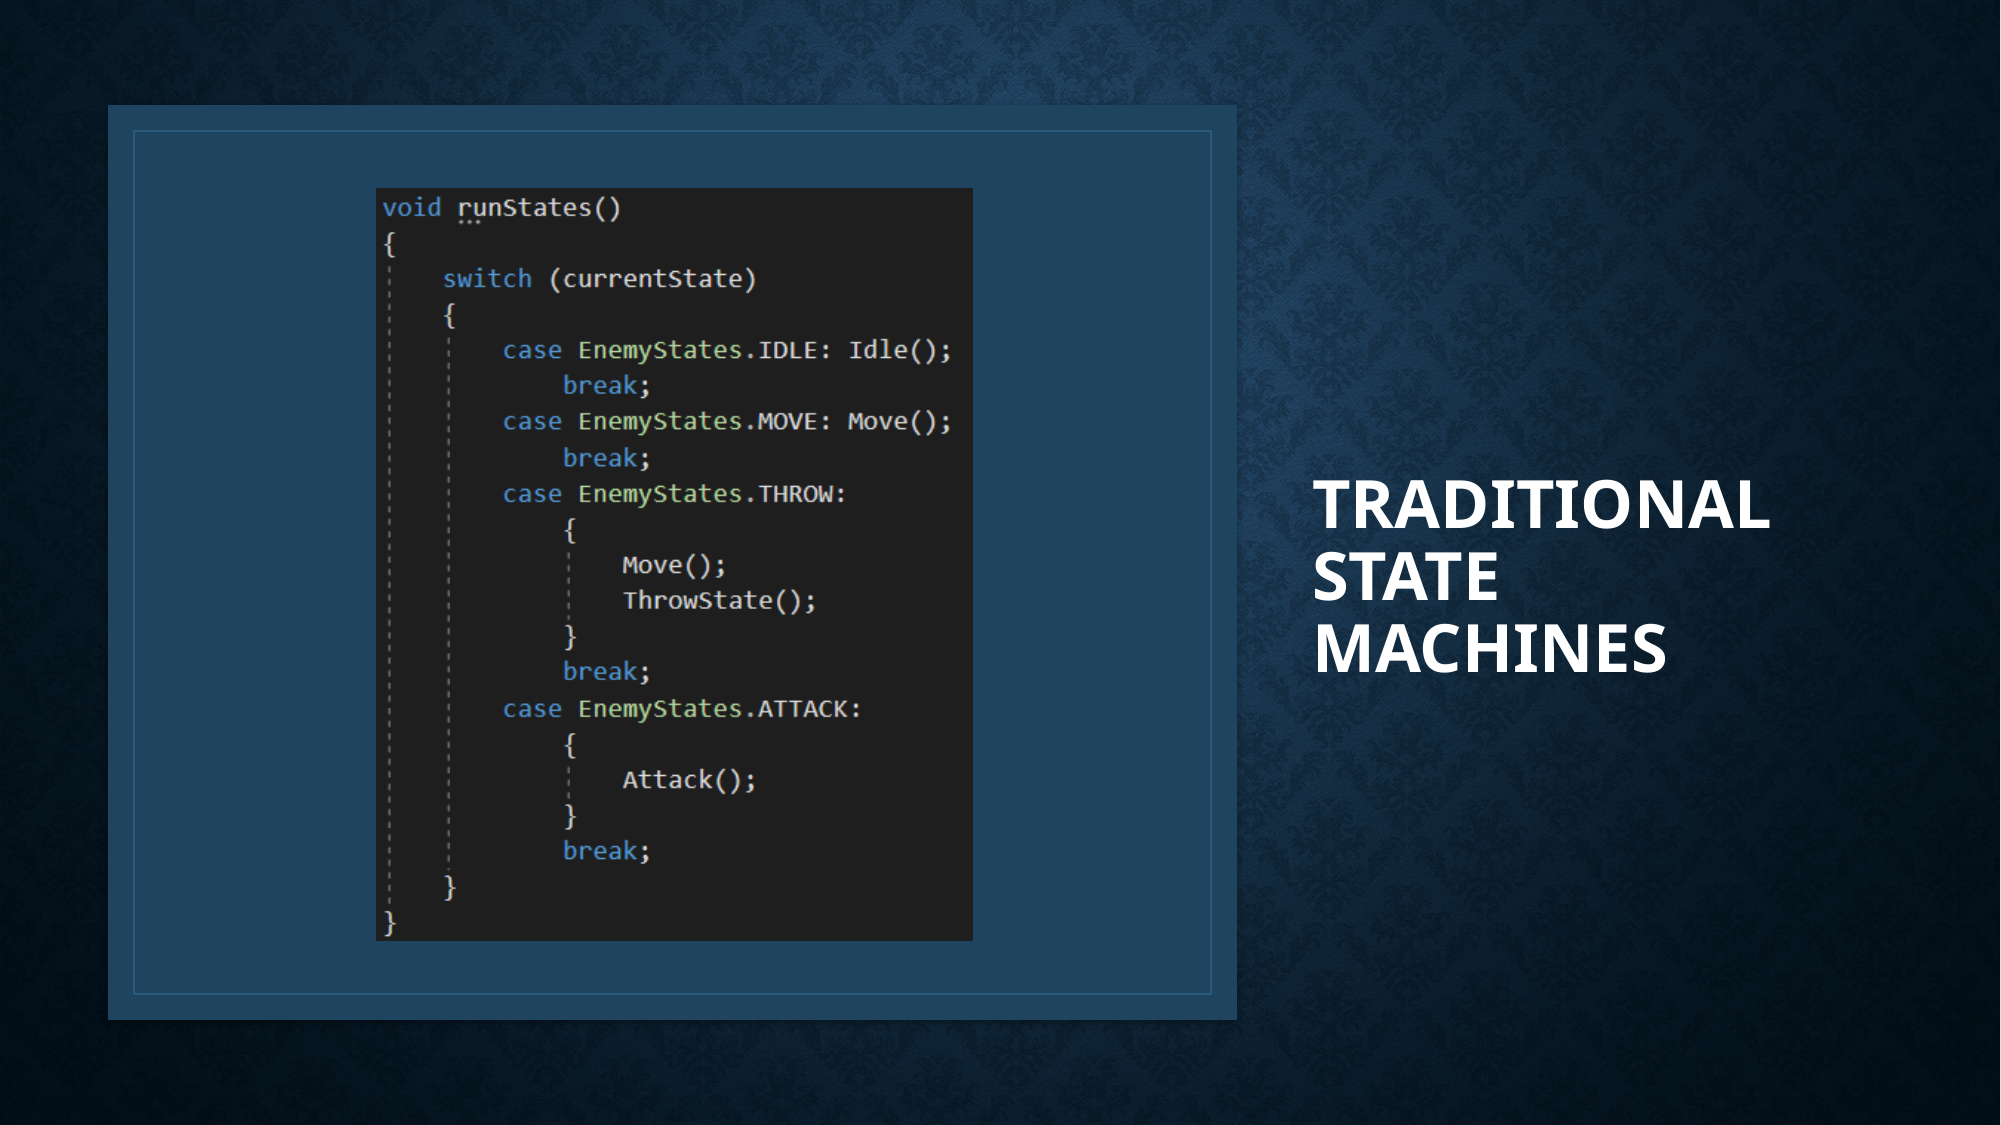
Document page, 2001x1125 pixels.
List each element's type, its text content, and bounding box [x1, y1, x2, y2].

text_box [132, 130, 1213, 995]
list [375, 188, 974, 942]
title Traditional state machines [1297, 120, 1886, 695]
text_box [122, 119, 1223, 1006]
